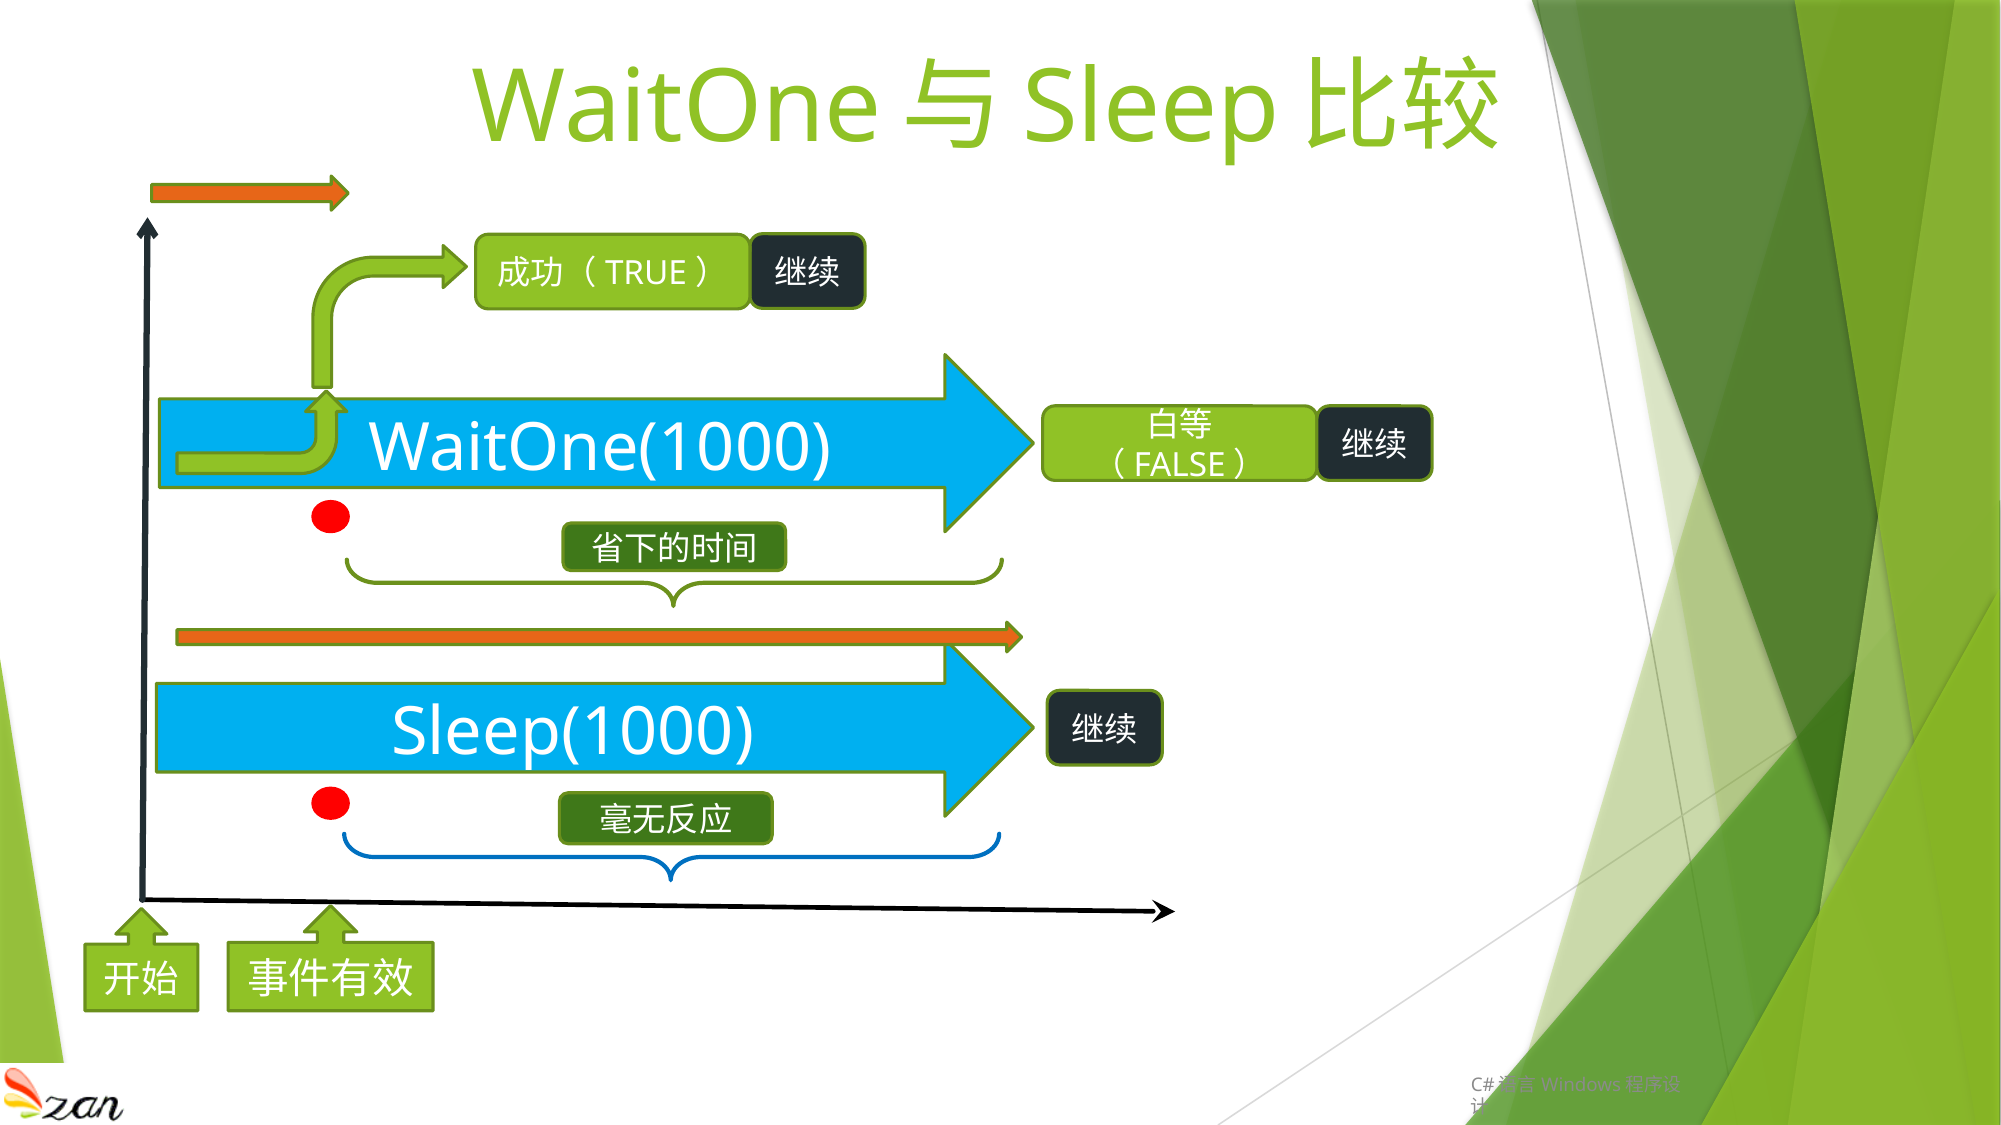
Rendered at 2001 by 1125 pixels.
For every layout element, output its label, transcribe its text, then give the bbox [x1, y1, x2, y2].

text_box 省下的时间 [561, 521, 788, 573]
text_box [140, 899, 1176, 912]
text_box 开始 [83, 911, 200, 1013]
text_box 毫无反应 [557, 791, 774, 846]
text_box [175, 389, 349, 476]
text_box 继续 [1045, 688, 1164, 767]
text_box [141, 216, 148, 901]
text_box [343, 832, 1001, 882]
title WaitOne与Sleep比较 [456, 32, 1524, 191]
text_box [175, 620, 1023, 654]
footer C#语言Windows程序设计 [1455, 1065, 1711, 1125]
text_box 事件有效 [226, 920, 435, 1013]
text_box Sleep(1000) [154, 647, 1035, 818]
text_box 白等（FALSE） [1041, 404, 1317, 482]
text_box [311, 499, 350, 534]
text_box [311, 244, 468, 389]
text_box WaitOne(1000) [157, 353, 1035, 534]
text_box 继续 [750, 232, 867, 310]
text_box 继续 [1315, 404, 1434, 482]
text_box [345, 558, 1003, 608]
picture [0, 1063, 128, 1125]
text_box [311, 786, 350, 820]
text_box 成功（TRUE） [474, 232, 752, 311]
text_box [150, 174, 350, 212]
